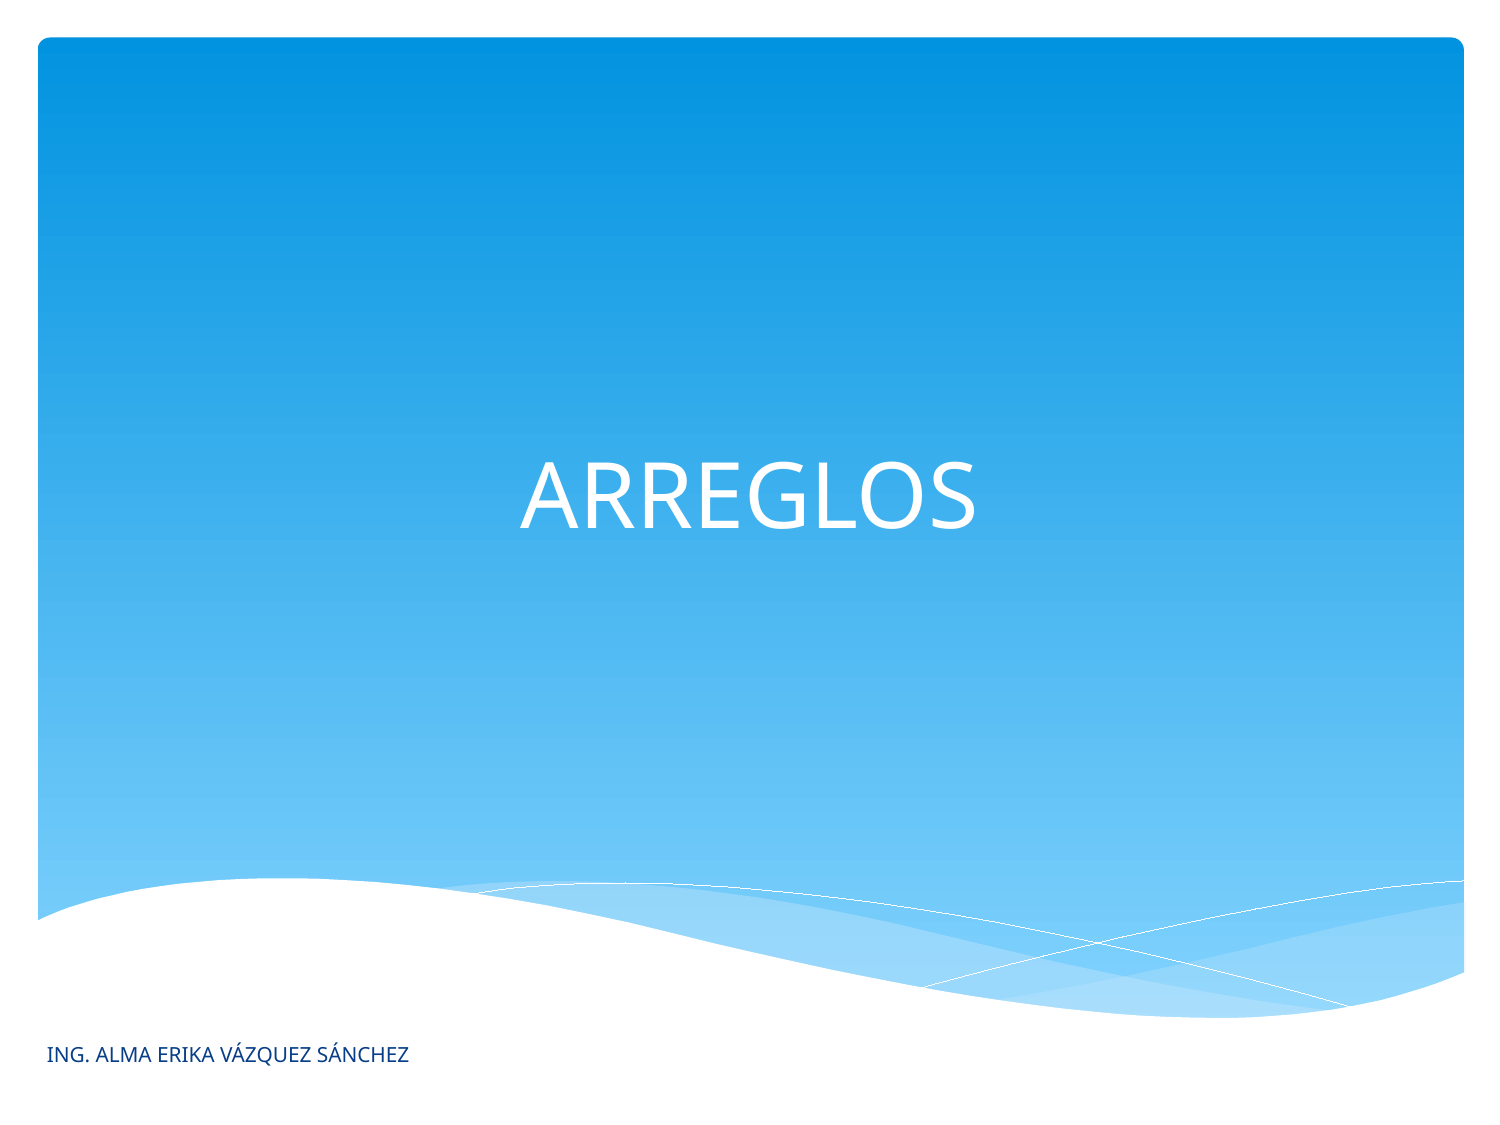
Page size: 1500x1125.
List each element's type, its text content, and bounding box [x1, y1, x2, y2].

title ARREGLOS [112, 262, 1388, 555]
footer ING. ALMA ERIKA VÁZQUEZ SÁNCHEZ [31, 1025, 653, 1086]
